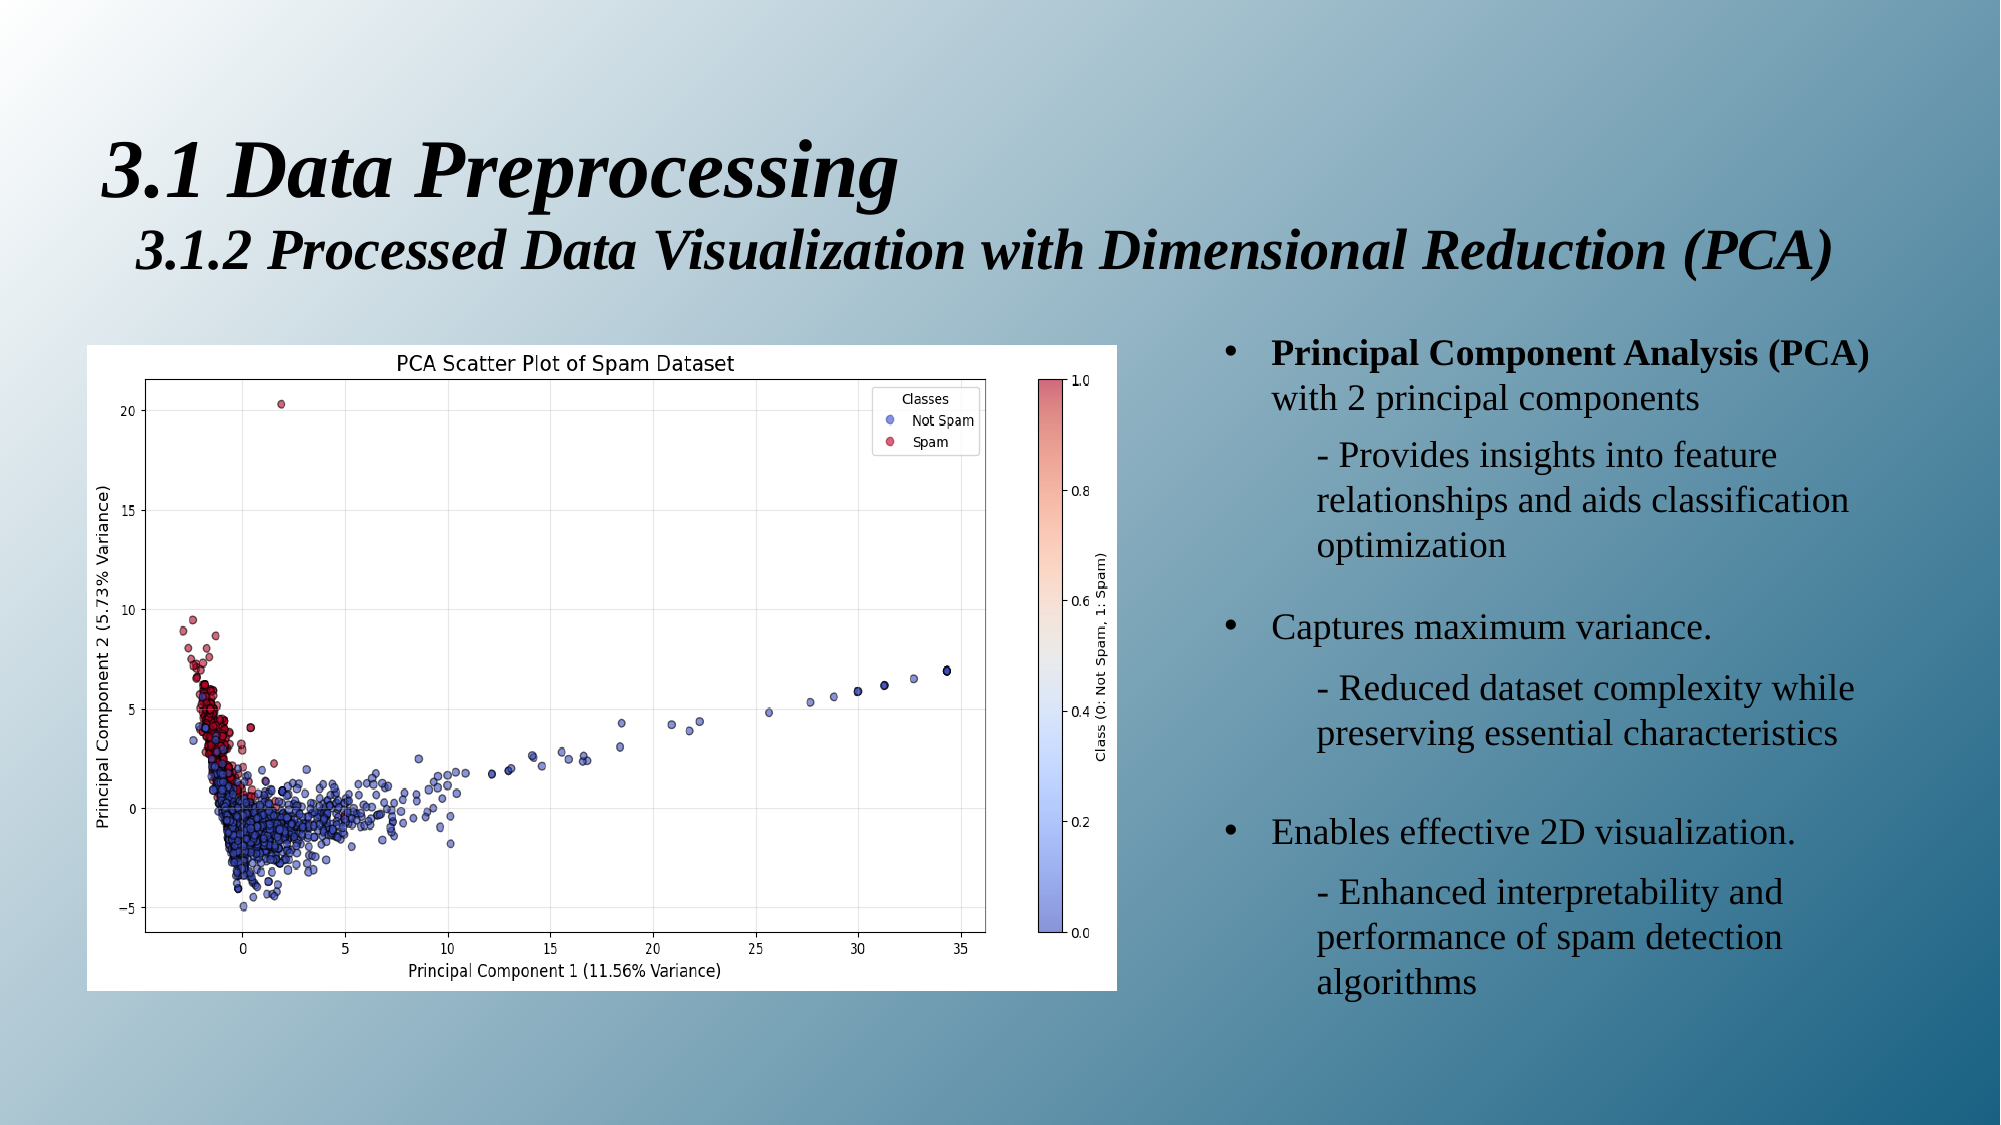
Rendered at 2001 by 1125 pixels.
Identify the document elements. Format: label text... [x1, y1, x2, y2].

text_box 3.1.2 Processed Data Visualization with Dimensional Reduction (PCA) [121, 204, 1922, 289]
picture [87, 345, 1117, 992]
text_box - Provides insights into feature relationships and aids classification optimization [1301, 422, 1888, 573]
text_box 3.1 Data Preprocessing [87, 107, 1289, 222]
text_box Captures maximum variance. [1209, 594, 1773, 655]
text_box - Reduced dataset complexity while preserving essential characteristics [1301, 655, 1888, 761]
text_box - Enhanced interpretability and performance of spam detection algorithms [1301, 859, 1888, 1010]
text_box Enables effective 2D visualization. [1209, 799, 1844, 859]
text_box Principal Component Analysis (PCA) with 2 principal components [1209, 320, 1888, 425]
